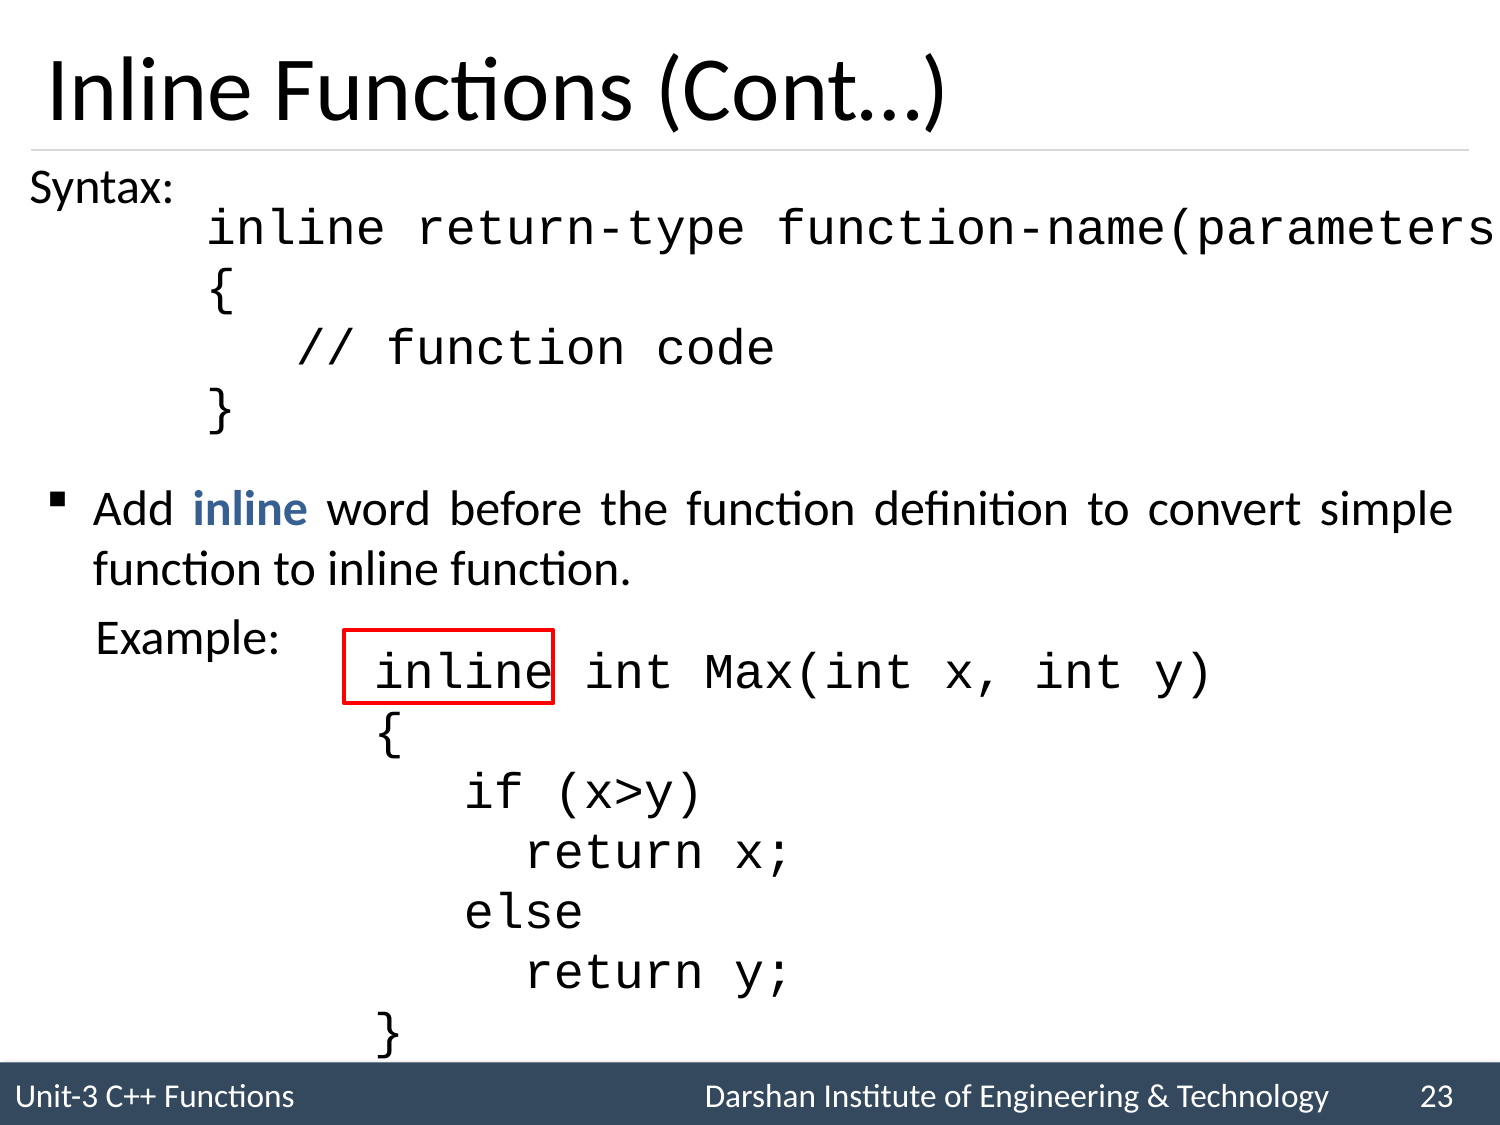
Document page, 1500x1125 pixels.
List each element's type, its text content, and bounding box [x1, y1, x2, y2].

text_box inline int Max(int x, int y) { if (x>y) return x; else return y; } [373, 638, 1245, 1059]
text_box inline return-type function-name(parameters) { // function code } [205, 194, 1500, 435]
text_box Syntax: [14, 146, 281, 221]
text_box Example: [80, 597, 347, 673]
title Inline Functions (Cont…) [31, 17, 1469, 150]
text_box Add inline word before the function definition to convert simple function to inline function. [31, 467, 1469, 603]
text_box [342, 628, 555, 705]
